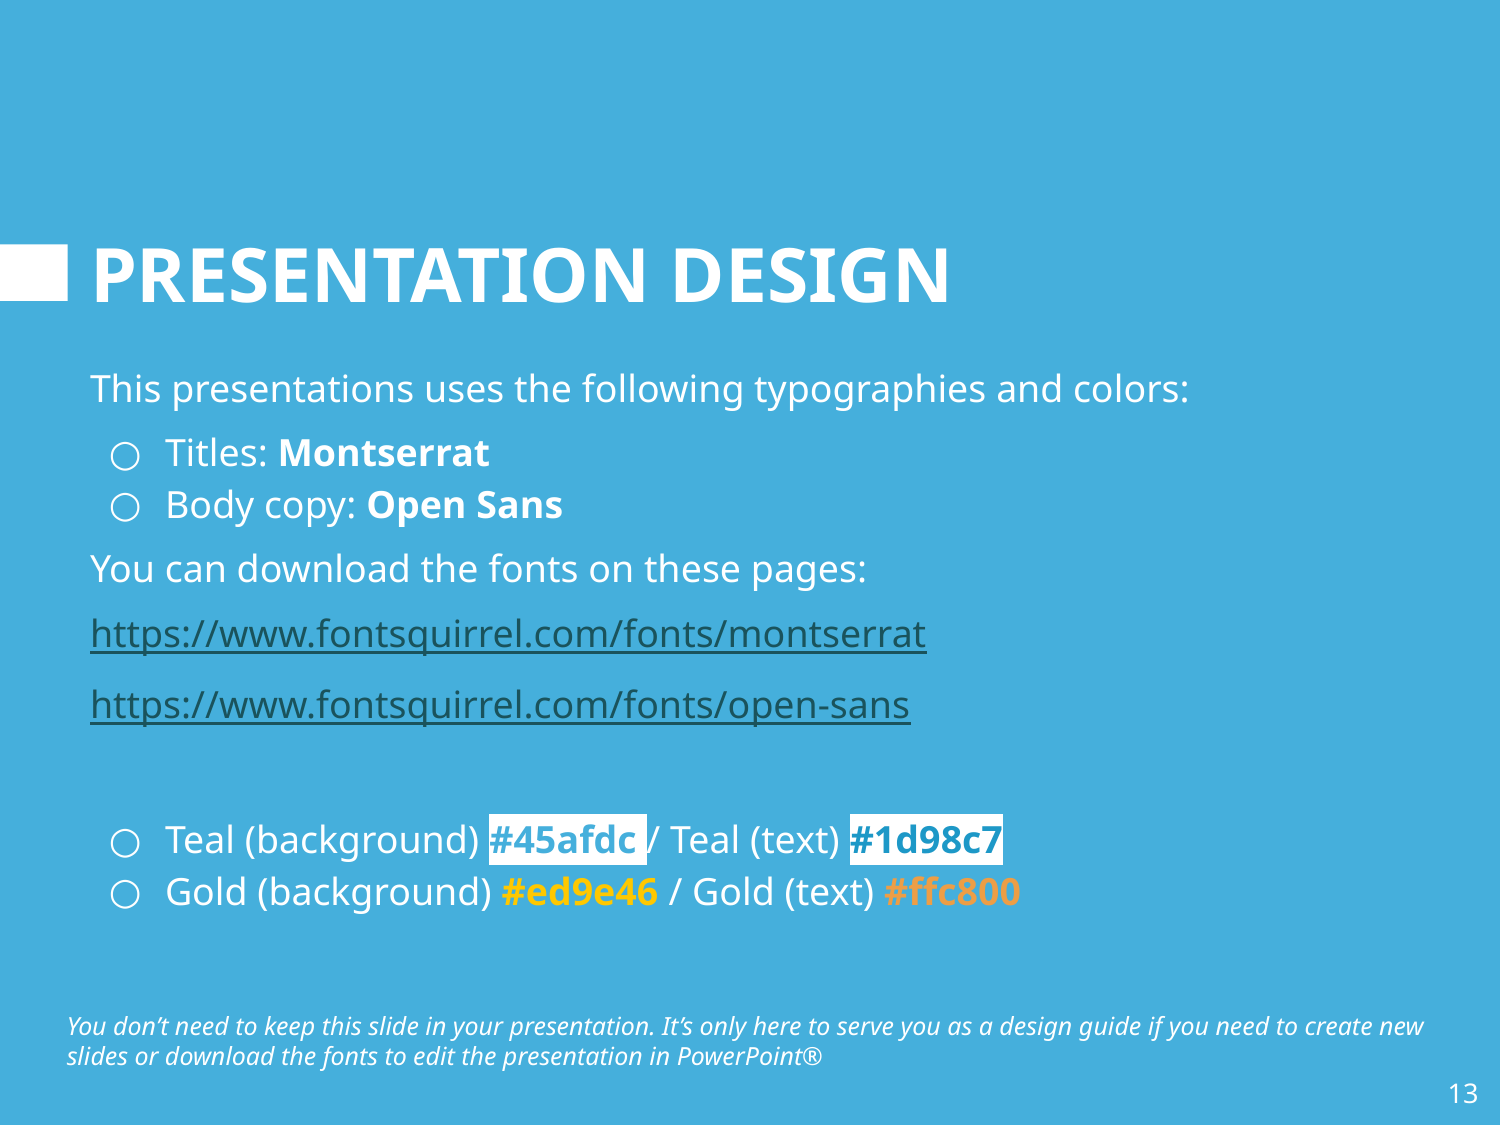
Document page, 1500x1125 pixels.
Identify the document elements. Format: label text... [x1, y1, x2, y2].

slide_number 13 [1403, 1061, 1494, 1125]
text_box You don’t need to keep this slide in your presentation. It’s only here to serve you as a design guide if you need to create new slides or download the fonts to edit the presentation in PowerPoint® [51, 995, 1451, 1114]
list This presentations uses the following typographies and colors: Titles: Montserrat Body copy: Open Sans You can download the fonts on these pages: https://www.fontsquirrel.com/fonts/montserrat https://www.fontsquirrel.com/fonts/open-sans Teal (background) #45afdc / Teal (text) #1d98c7 Gold (background) #ed9e46 / Gold (text) #ffc800 [75, 350, 1425, 979]
title PRESENTATION DESIGN [75, 97, 1425, 333]
